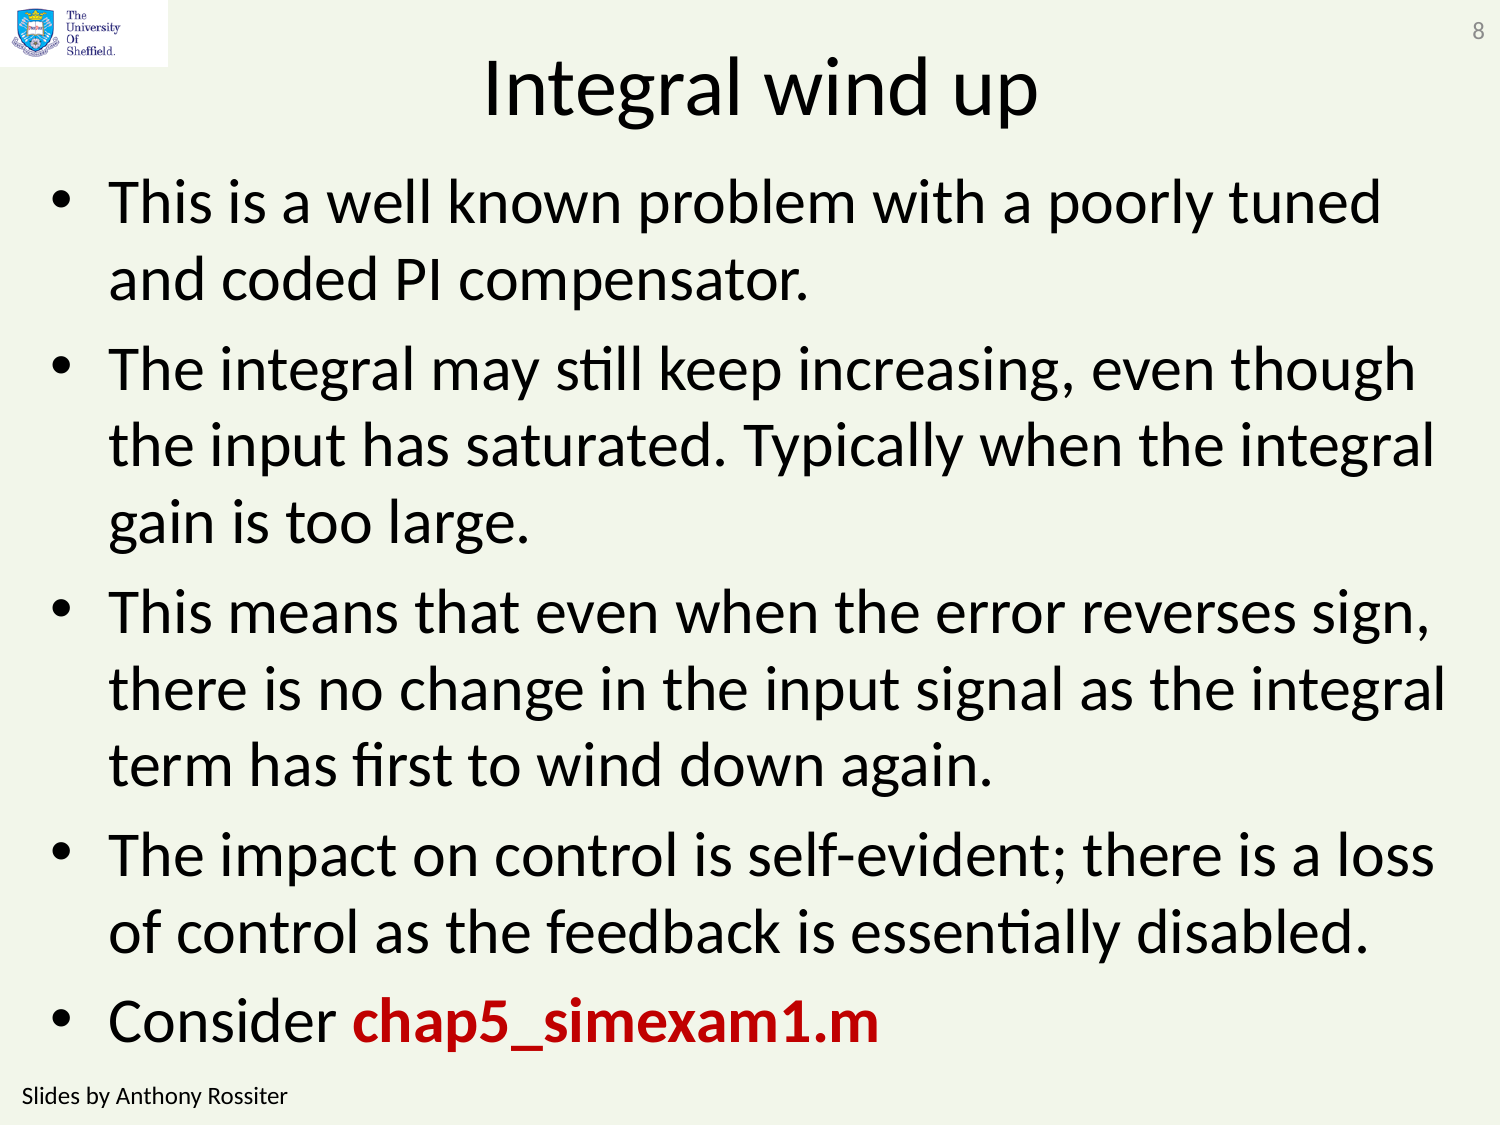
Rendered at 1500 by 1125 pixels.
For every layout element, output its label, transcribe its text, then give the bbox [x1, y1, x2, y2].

picture [0, 0, 168, 67]
slide_number 8 [1335, 0, 1500, 60]
list This is a well known problem with a poorly tuned and coded PI compensator. The integral may still keep increasing, even though the input has saturated. Typically when the integral gain is too large. This means that even when the error reverses sign, there is no change in the input signal as the integral term has first to wind down again. The impact on control is self-evident; there is a loss of control as the feedback is essentially disabled. Consider chap5_simexam1.m [35, 152, 1465, 1079]
footer Slides by Anthony Rossiter [0, 1065, 317, 1125]
title Integral wind up [105, 23, 1418, 141]
